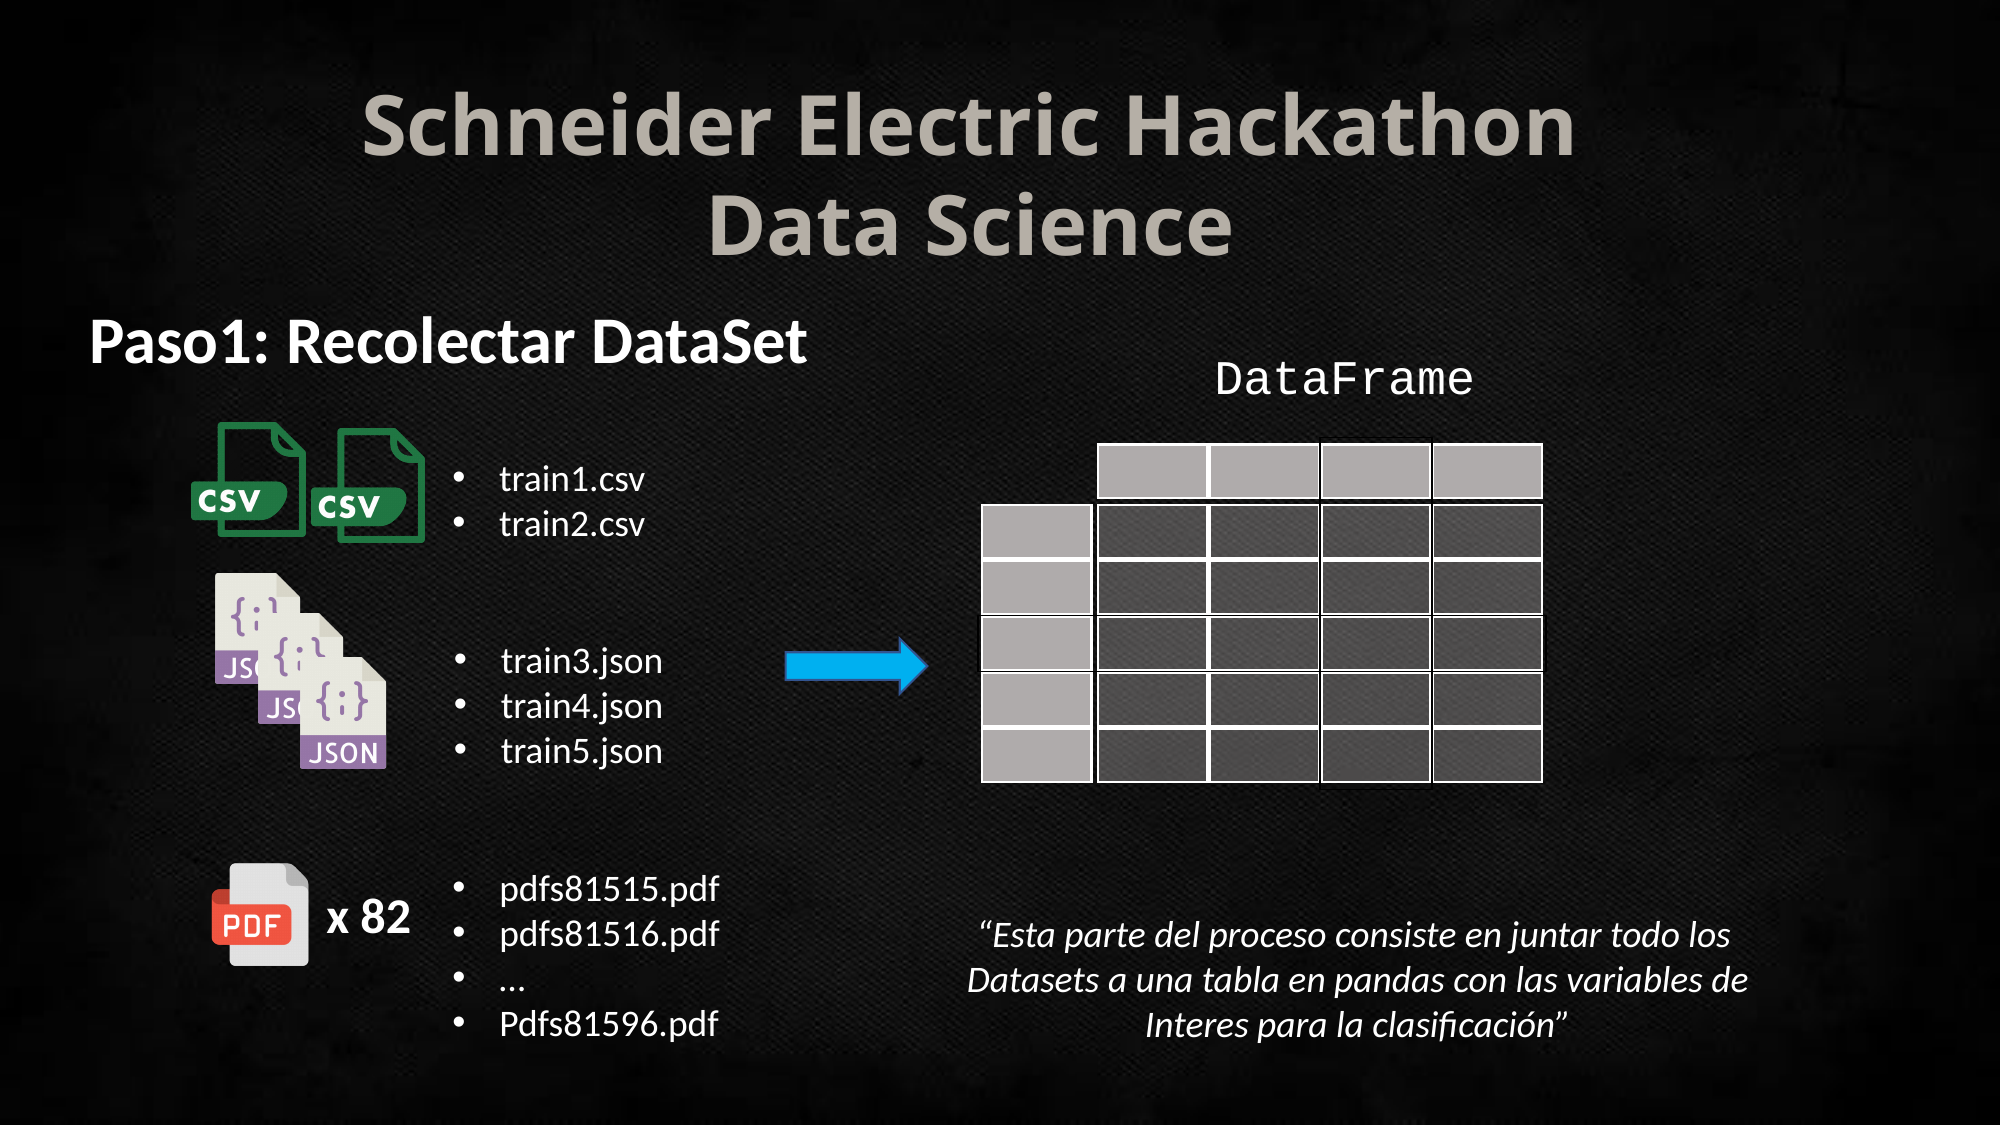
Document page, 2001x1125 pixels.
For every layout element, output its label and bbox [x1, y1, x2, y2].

text_box [978, 338, 1547, 790]
picture [0, 0, 2000, 1125]
